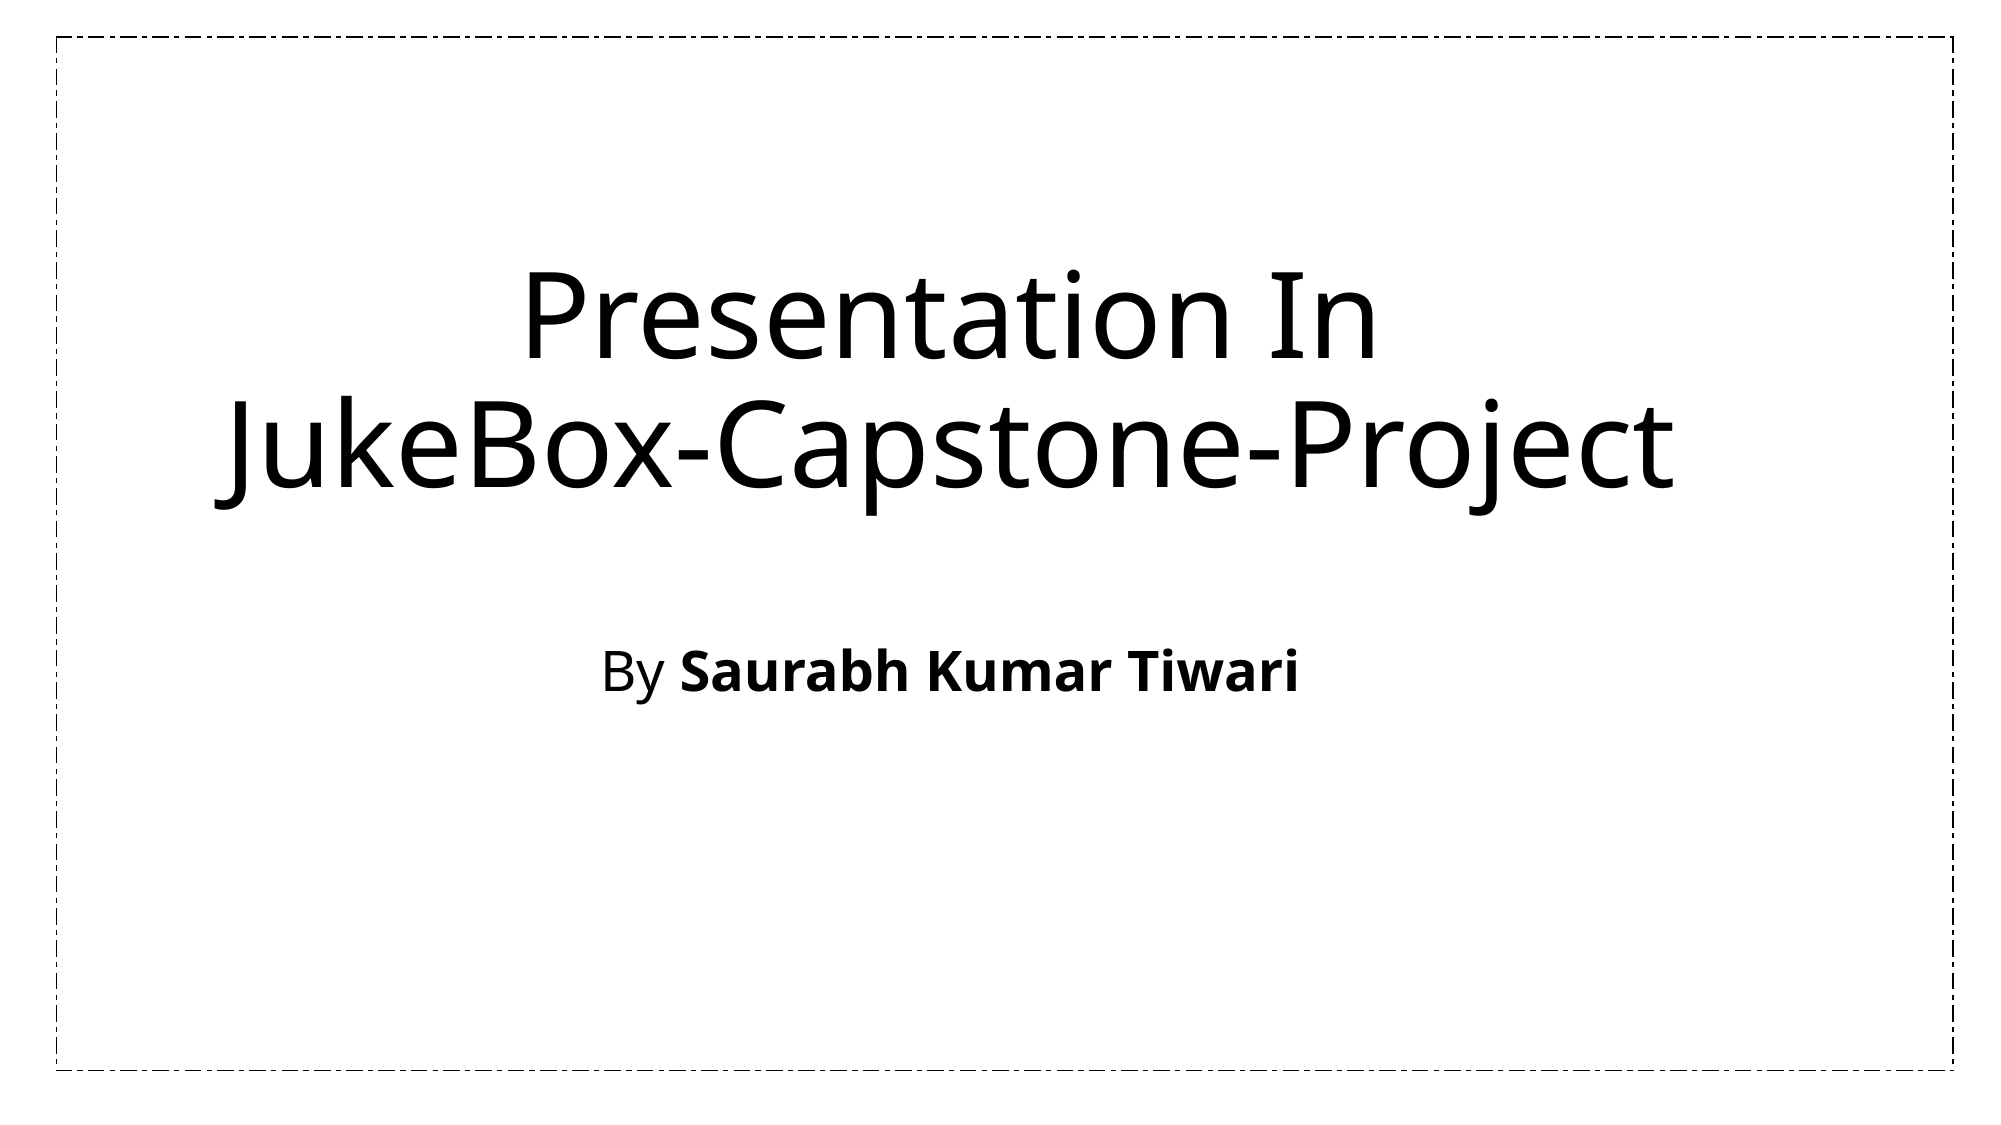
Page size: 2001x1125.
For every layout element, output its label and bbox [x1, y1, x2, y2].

table_header [56, 37, 1953, 1071]
